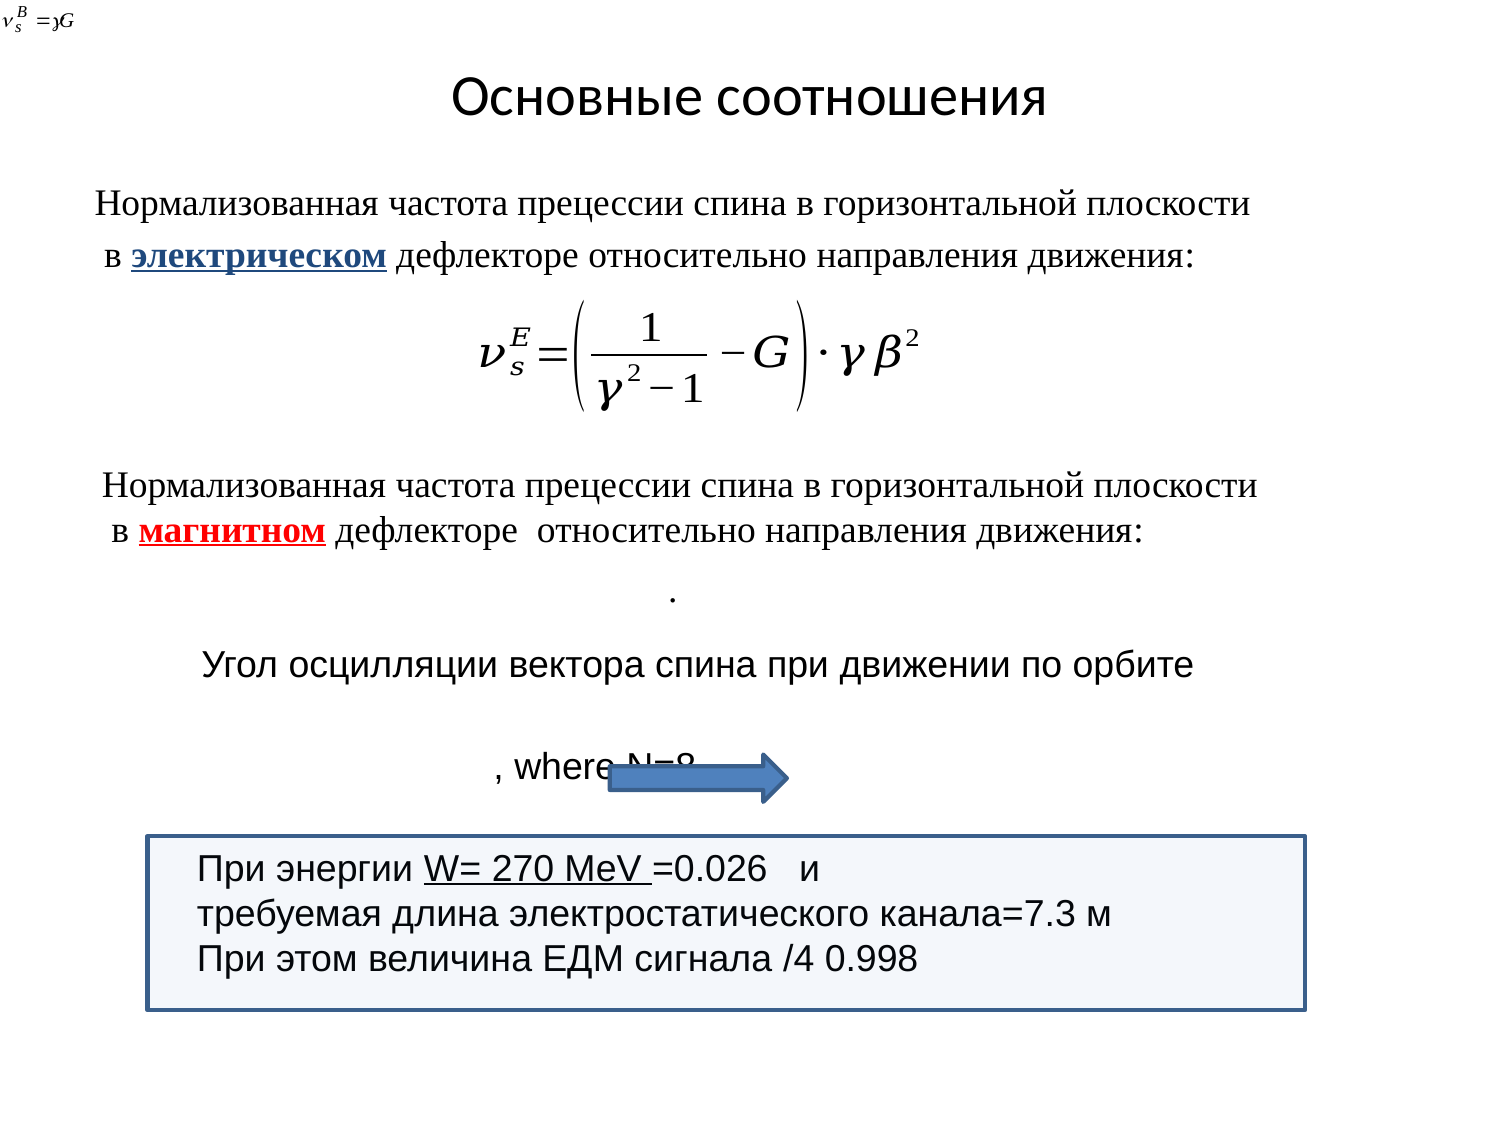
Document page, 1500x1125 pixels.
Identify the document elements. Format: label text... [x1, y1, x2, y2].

list Нормализованная частота прецессии спина в горизонтальной плоскости в электрическом дефлекторе относительно направления движения: [79, 170, 1278, 824]
title Основные соотношения [75, 45, 1425, 141]
text_box Угол осцилляции вектора спина при движении по орбите [186, 632, 1211, 693]
text_box [607, 752, 790, 804]
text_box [0, 0, 80, 38]
text_box Нормализованная частота прецессии спина в горизонтальной плоскости в магнитном дефлекторе относительно направления движения: [87, 452, 1275, 558]
text_box [145, 834, 1307, 1012]
